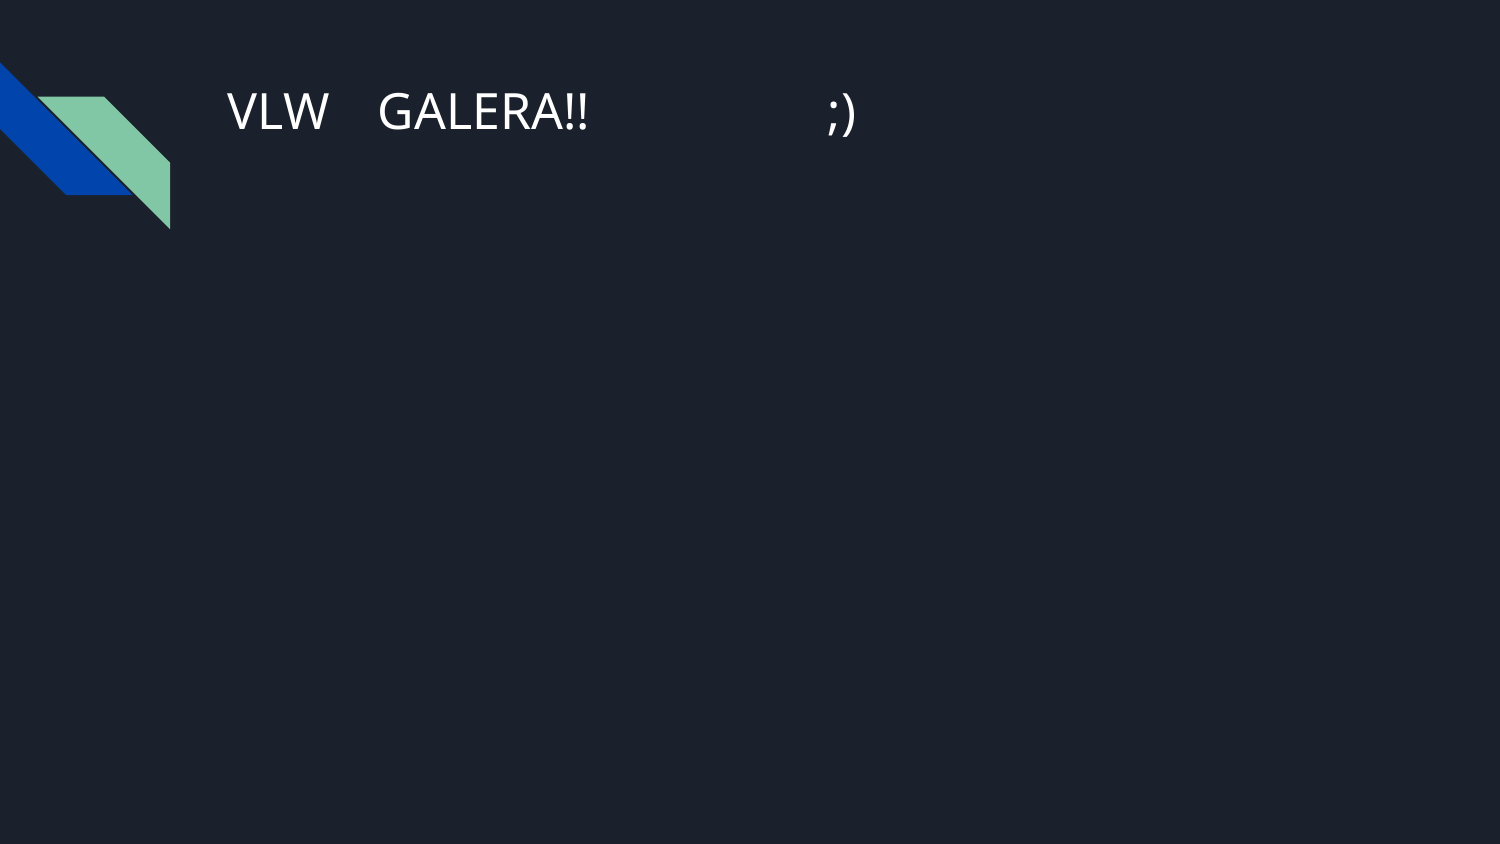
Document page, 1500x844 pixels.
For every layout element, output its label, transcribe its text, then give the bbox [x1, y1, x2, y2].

title VLW GALERA!! ;) [212, 64, 1368, 215]
